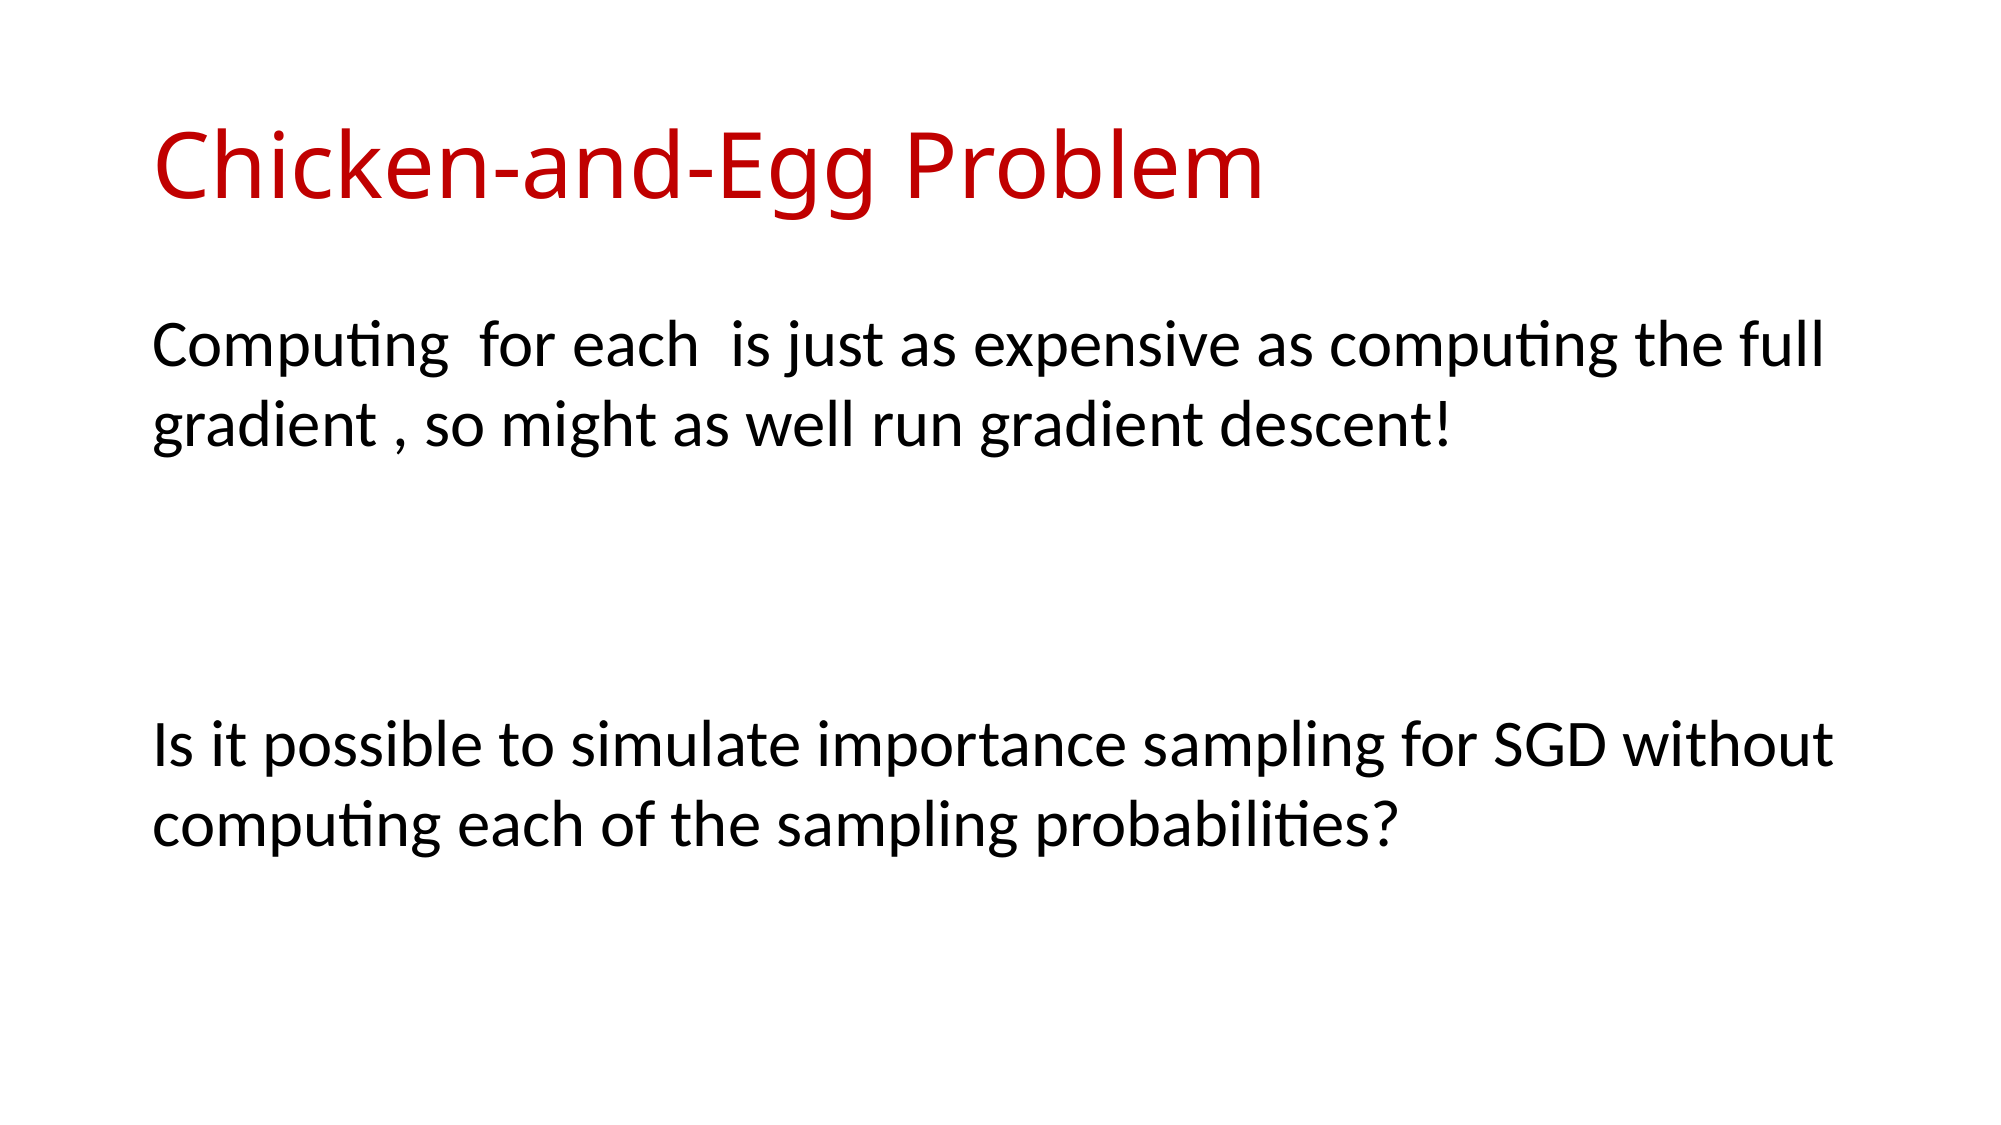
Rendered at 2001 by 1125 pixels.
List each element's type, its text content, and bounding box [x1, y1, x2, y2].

title Chicken-and-Egg Problem [137, 59, 1863, 278]
